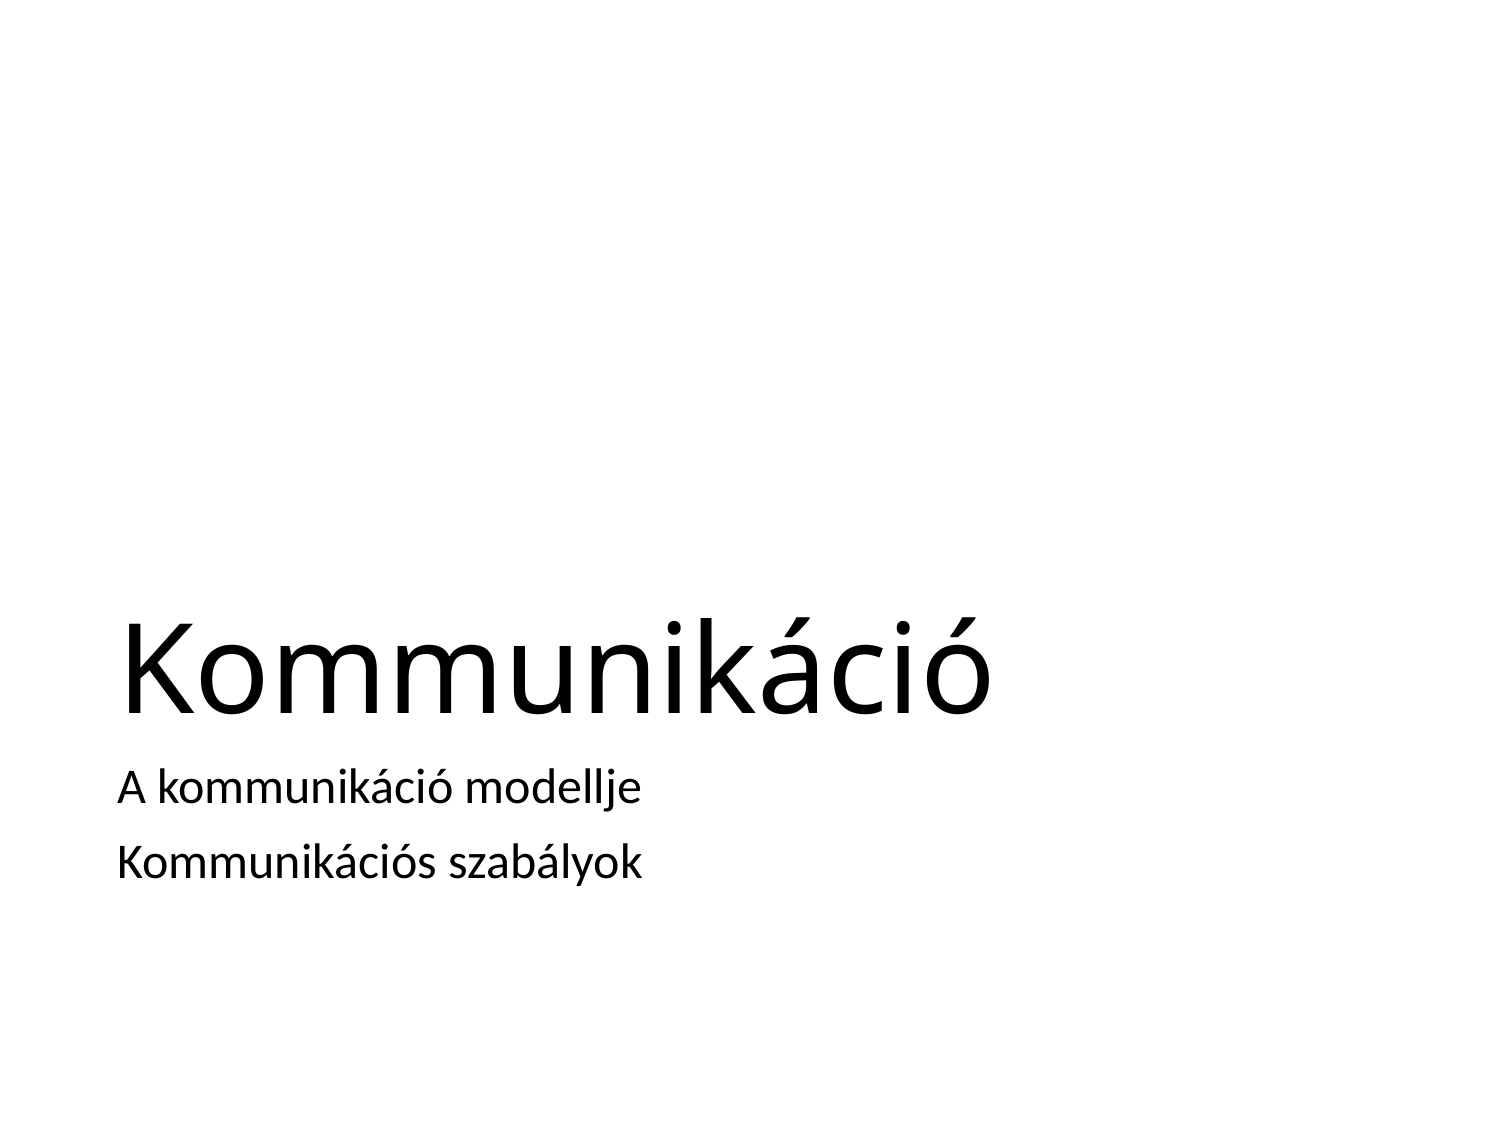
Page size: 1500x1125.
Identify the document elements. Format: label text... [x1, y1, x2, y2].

title Kommunikáció [102, 280, 1397, 749]
list A kommunikáció modellje Kommunikációs szabályok [102, 752, 1397, 999]
